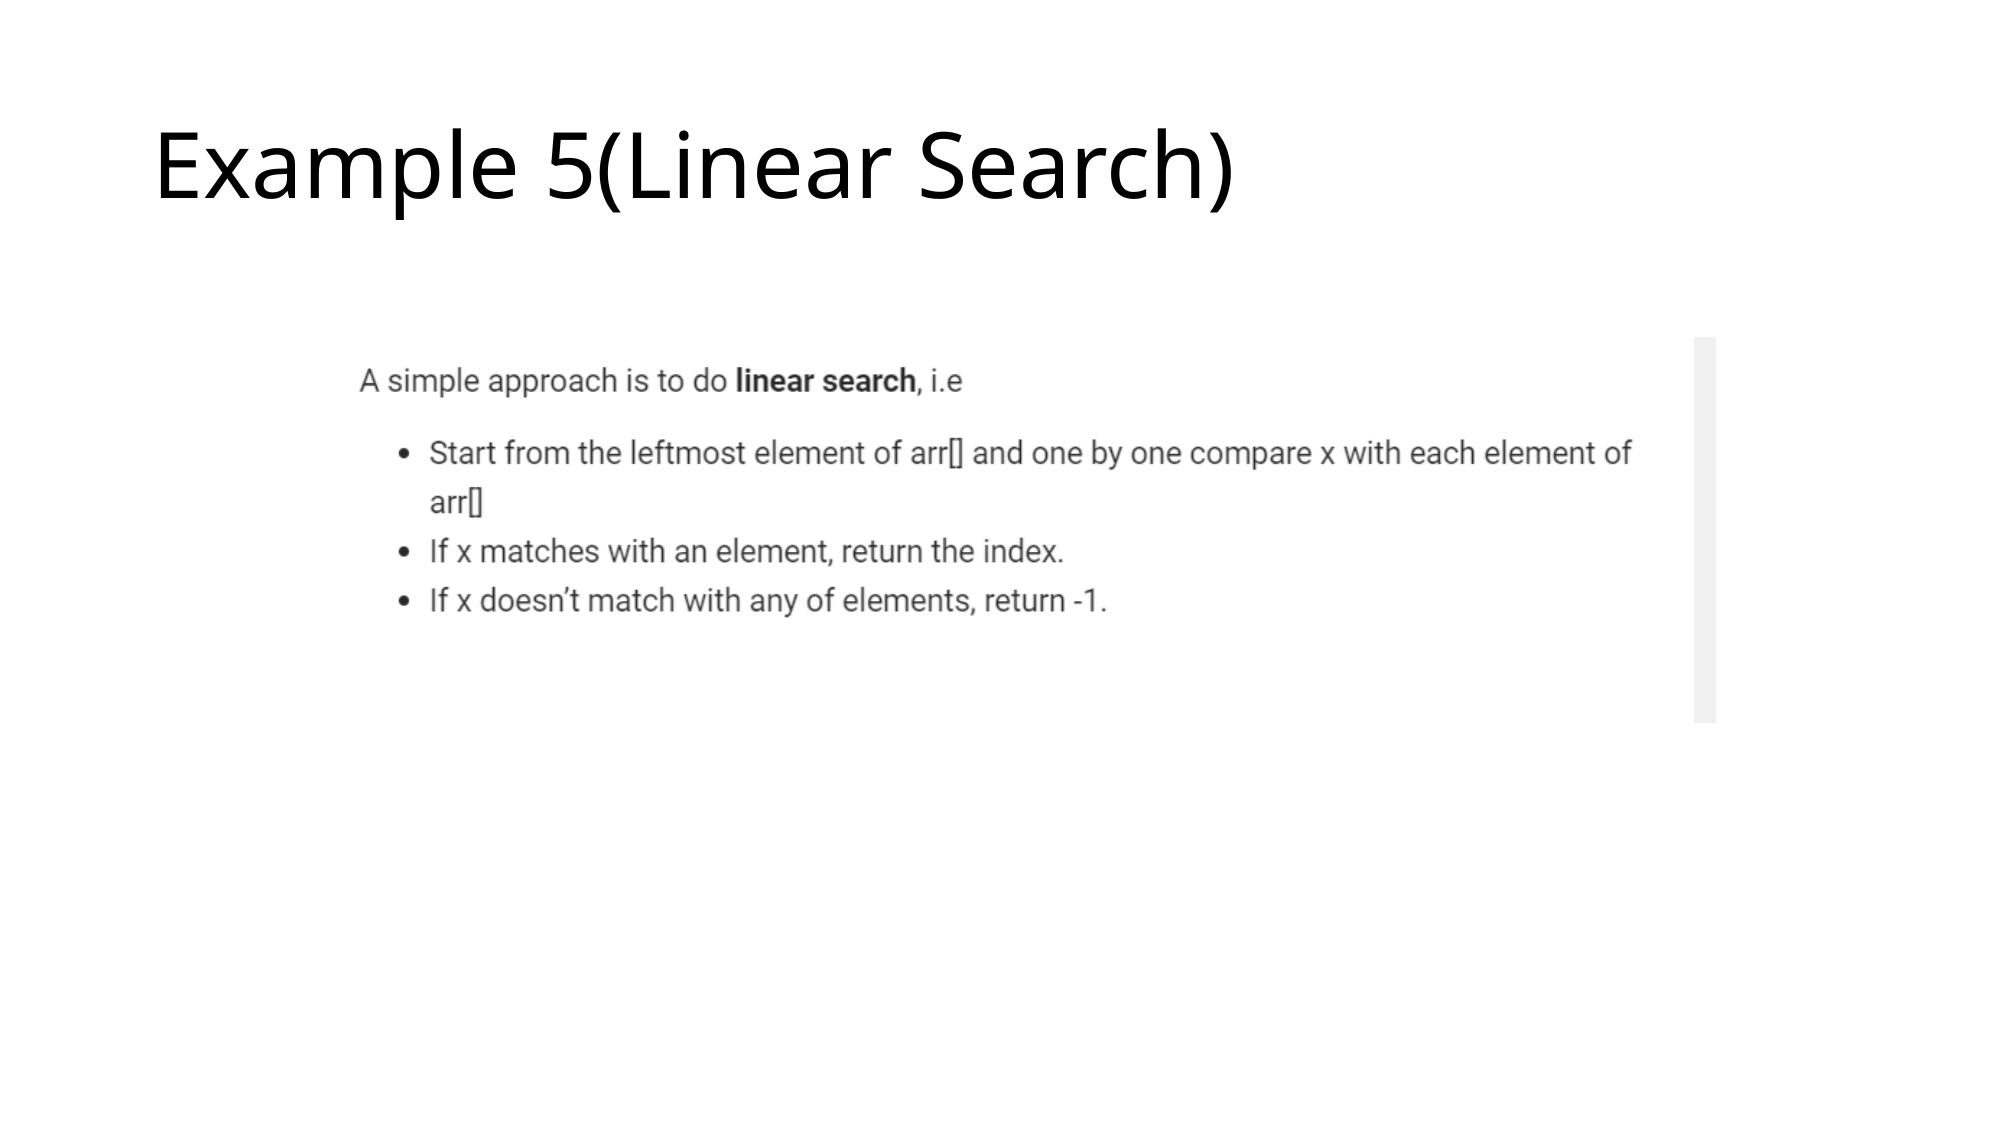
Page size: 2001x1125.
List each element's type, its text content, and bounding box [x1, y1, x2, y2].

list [349, 337, 1716, 723]
title Example 5(Linear Search) [137, 59, 1863, 278]
